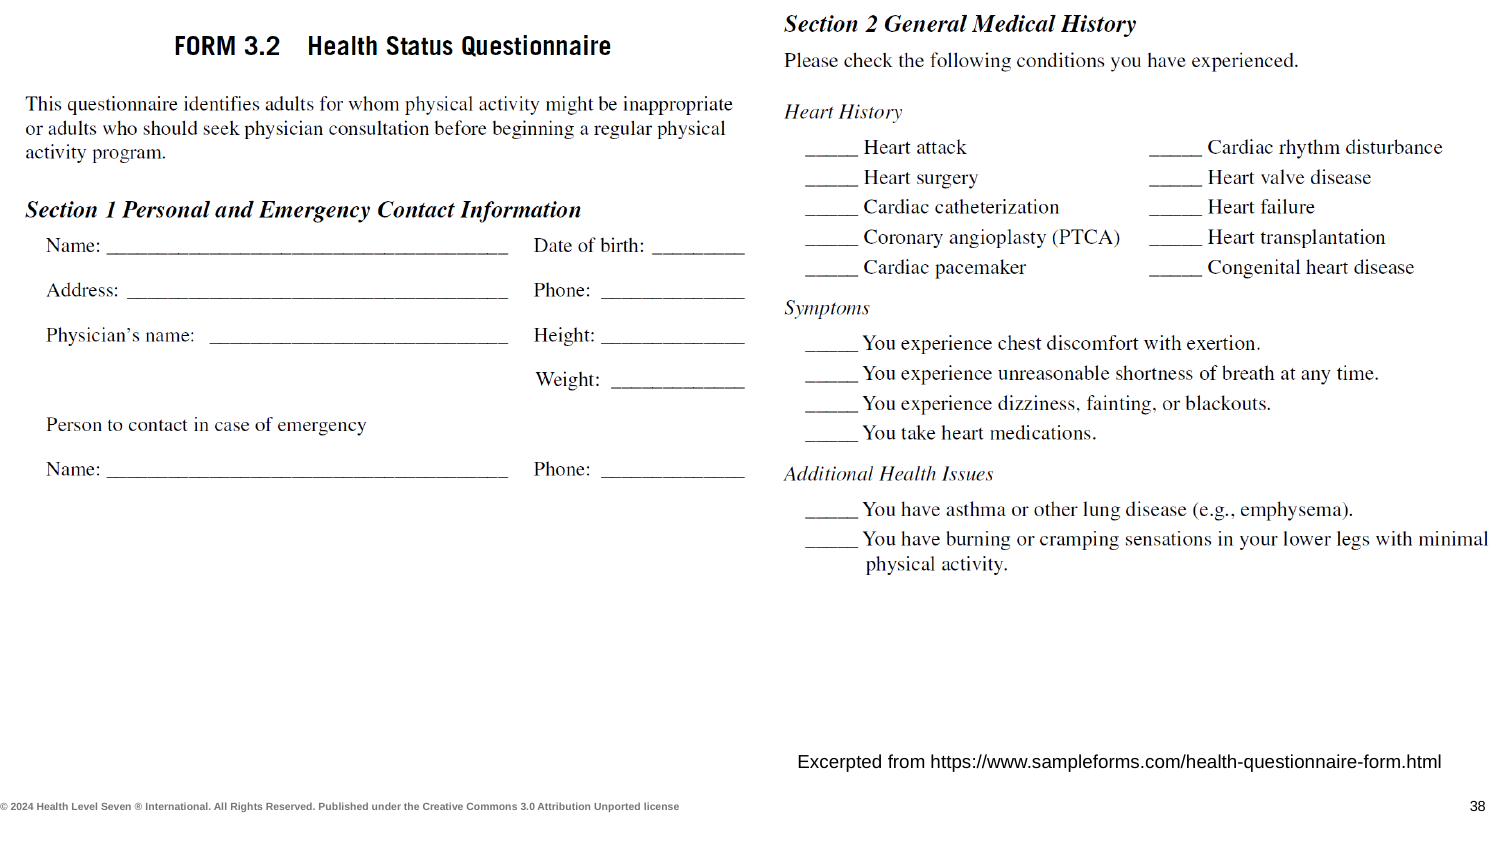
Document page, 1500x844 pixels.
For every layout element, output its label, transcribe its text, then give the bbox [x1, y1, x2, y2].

footer © 2024 Health Level Seven ® International. All Rights Reserved. Published under the Creative Commons 3.0 Attribution Unported license [0, 786, 744, 813]
text_box Excerpted from https://www.sampleforms.com/health-questionnaire-form.html [782, 742, 1478, 780]
picture [0, 1, 1500, 585]
slide_number 38 [1455, 786, 1500, 815]
